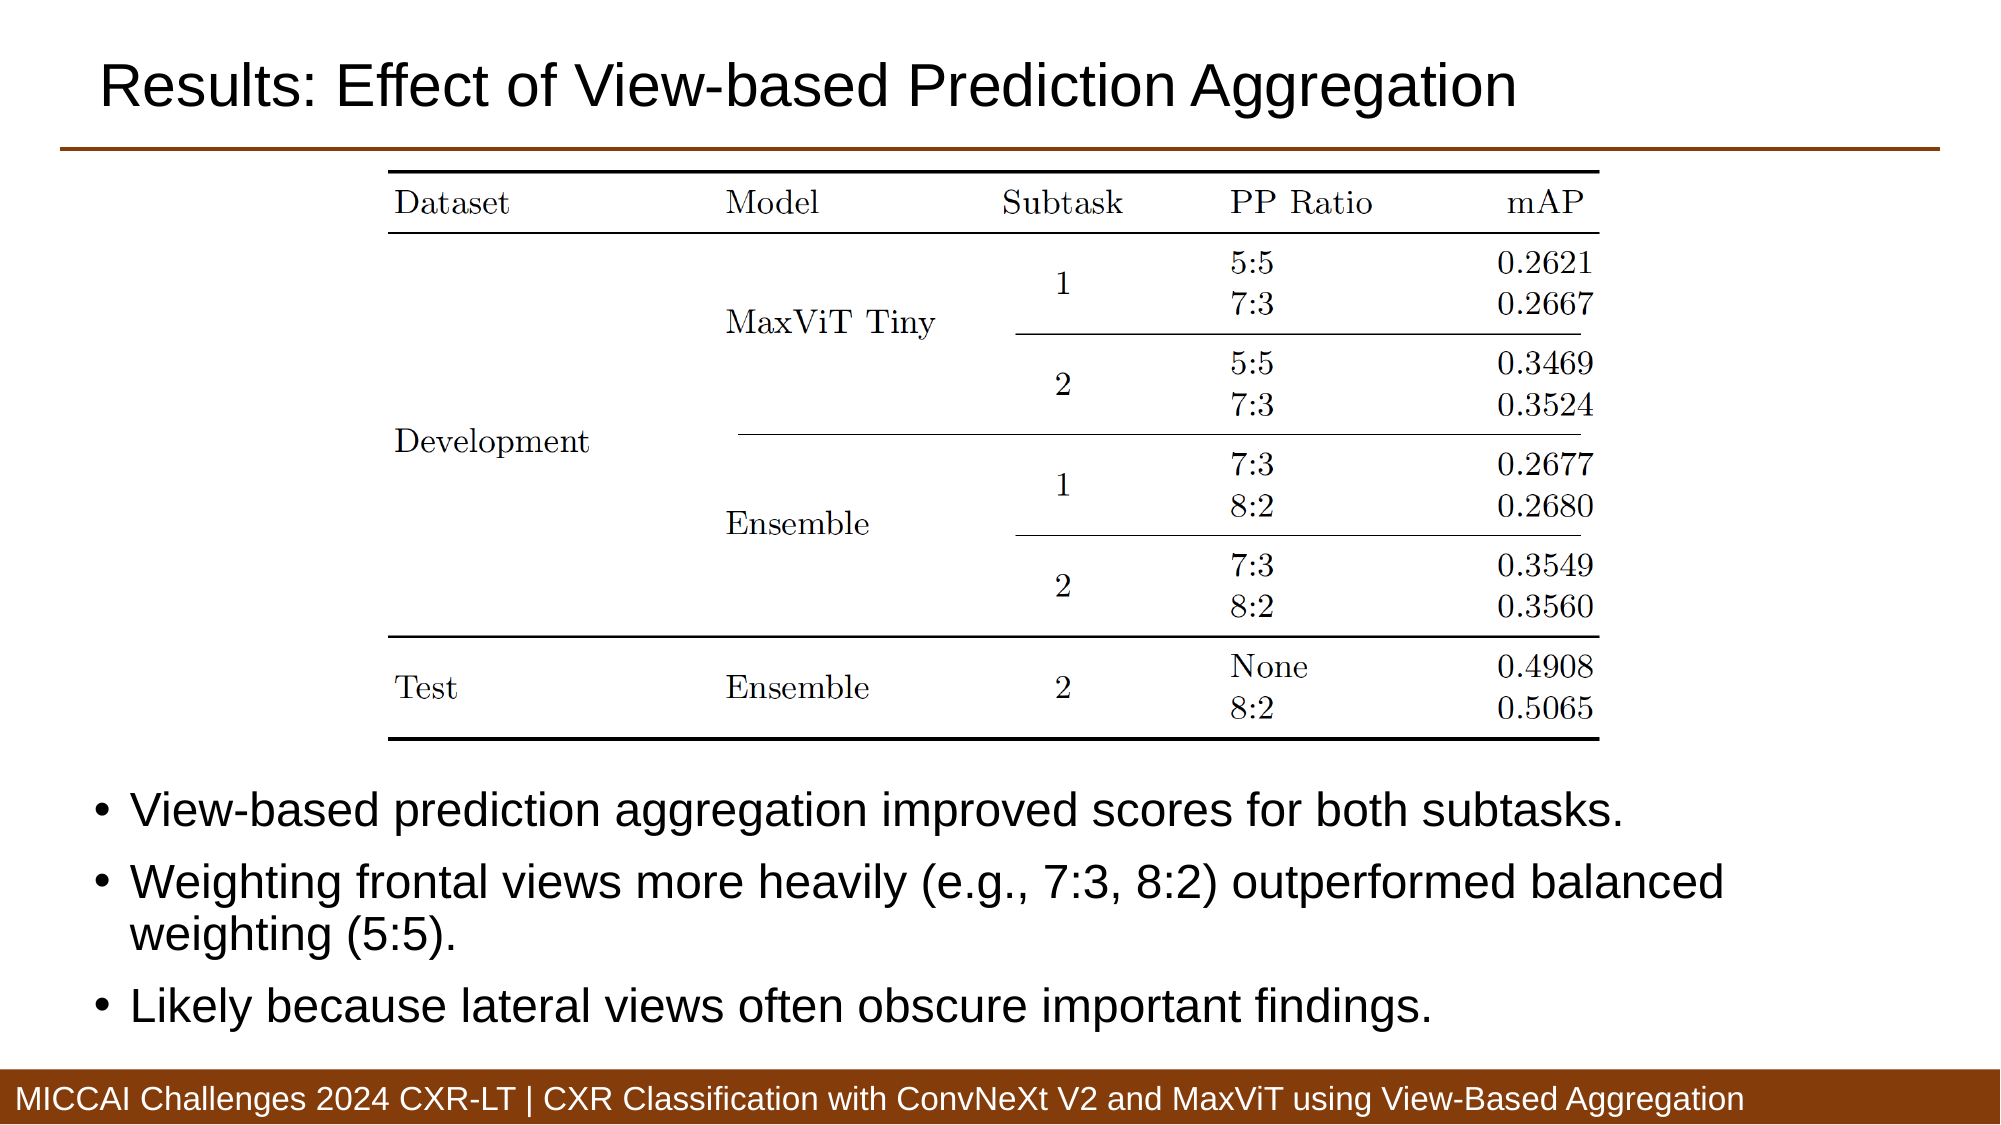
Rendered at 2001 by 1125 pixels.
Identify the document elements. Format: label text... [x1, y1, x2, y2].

title Results: Effect of View-based Prediction Aggregation [84, 25, 1810, 147]
picture [374, 160, 1625, 756]
text_box MICCAI Challenges 2024 CXR-LT | CXR Classification with ConvNeXt V2 and MaxViT using View-Based Aggregation [0, 1069, 2000, 1125]
list View-based prediction aggregation improved scores for both subtasks. Weighting frontal views more heavily (e.g., 7:3, 8:2) outperformed balanced weighting (5:5). Likely because lateral views often obscure important findings. [78, 777, 1908, 1042]
